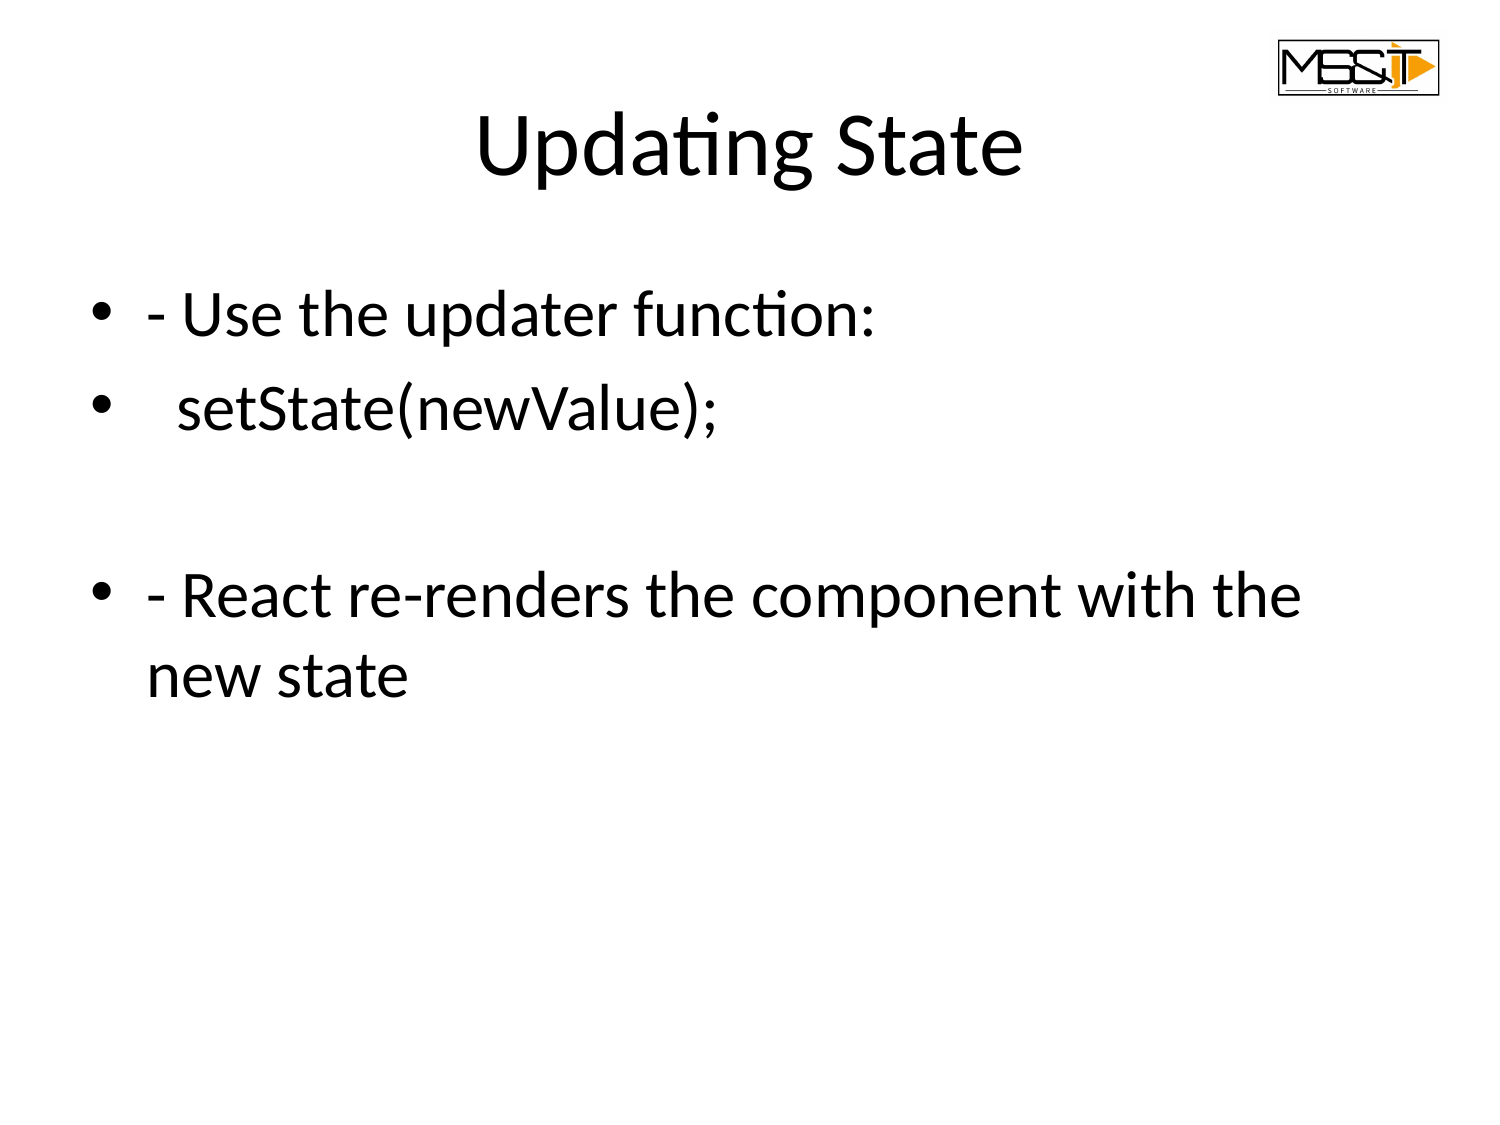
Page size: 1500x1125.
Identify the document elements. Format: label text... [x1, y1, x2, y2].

title Updating State [75, 45, 1425, 233]
picture [1268, 30, 1450, 106]
list - Use the updater function: setState(newValue); - React re-renders the component with the new state [75, 262, 1425, 1005]
